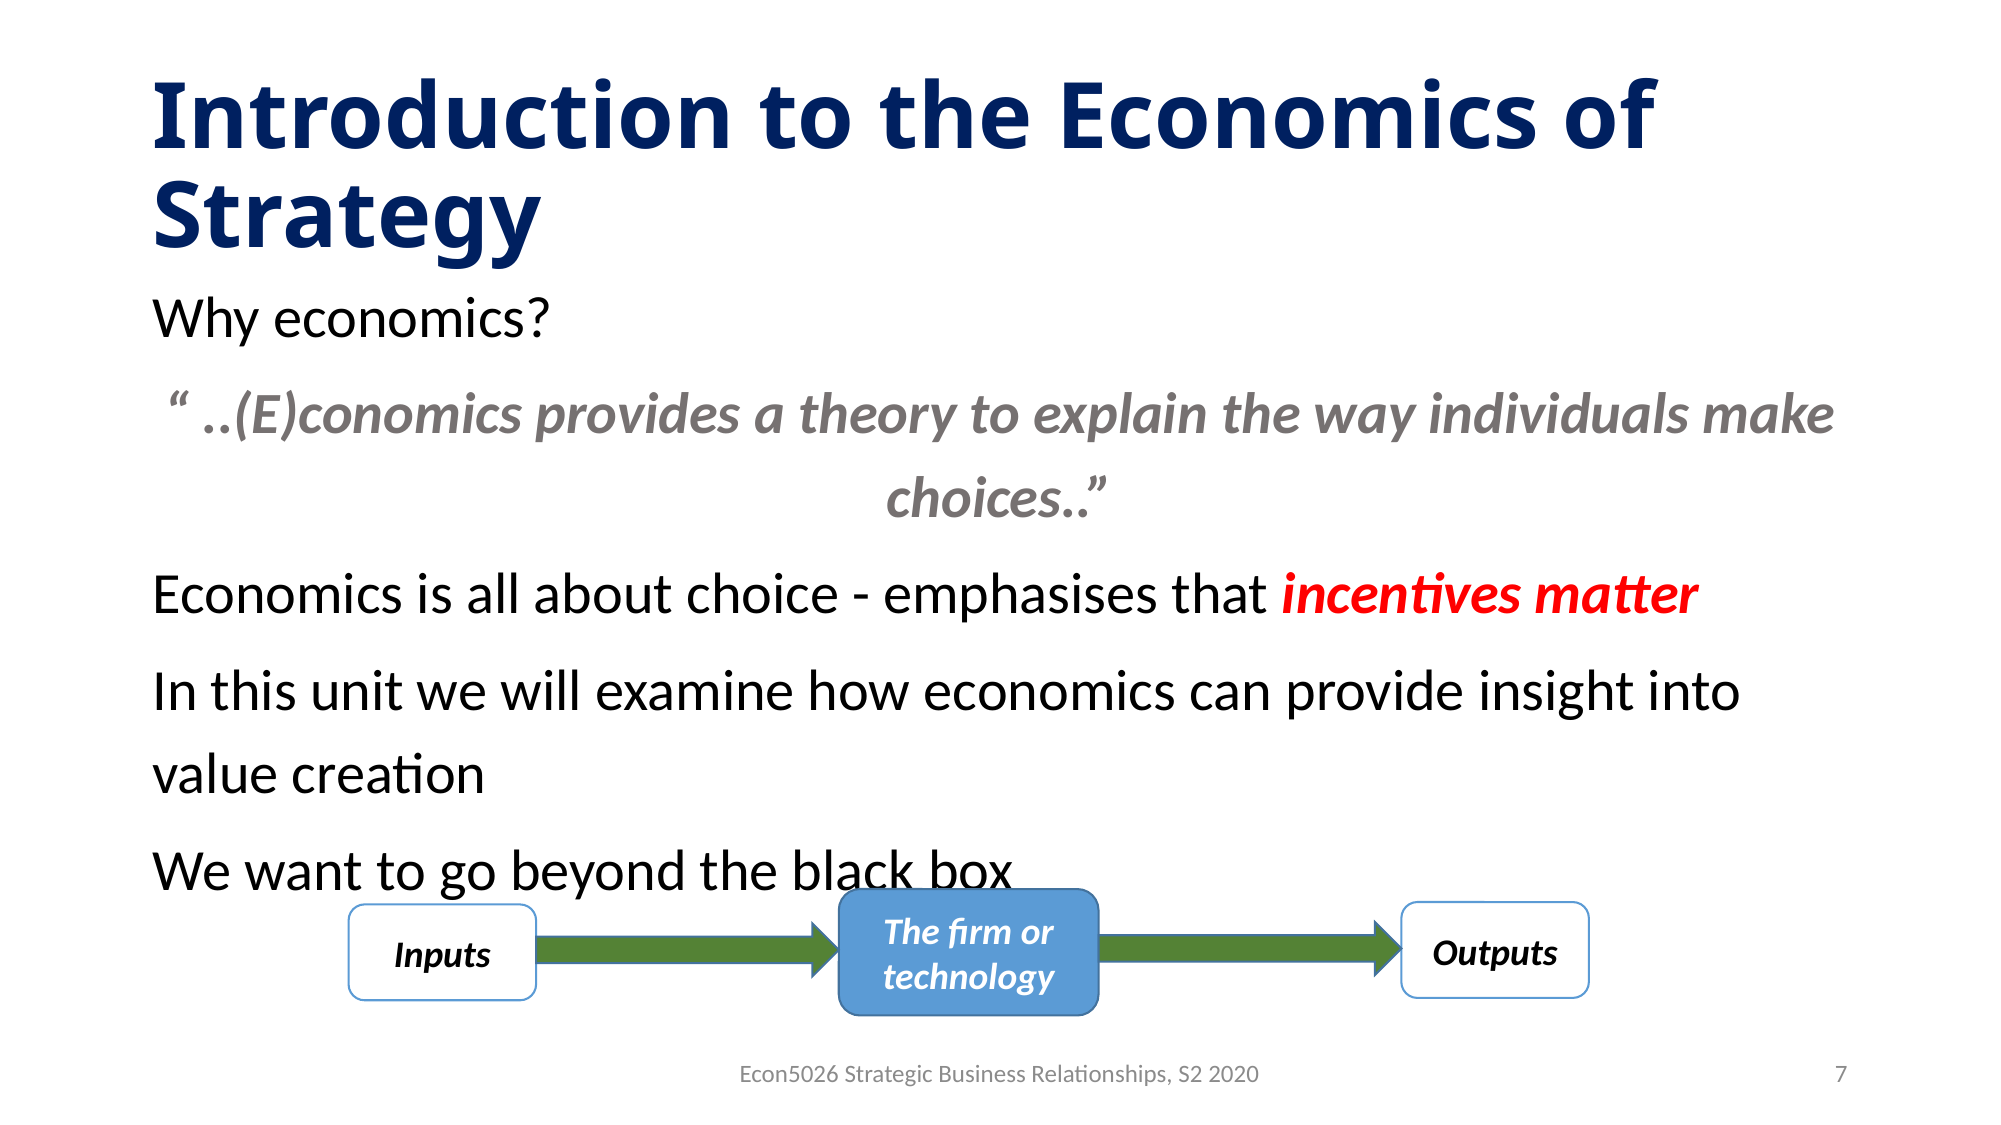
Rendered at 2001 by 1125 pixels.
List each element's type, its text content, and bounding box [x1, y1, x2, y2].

slide_number 7 [1412, 1042, 1863, 1103]
text_box The firm or technology [837, 887, 1100, 1017]
list Why economics? “ ..(E)conomics provides a theory to explain the way individuals make choices..” Economics is all about choice - emphasises that incentives matter In this unit we will examine how economics can provide insight into value creation We want to go beyond the black box [137, 257, 1863, 1009]
footer Econ5026 Strategic Business Relationships, S2 2020 [662, 1042, 1338, 1103]
text_box [535, 920, 841, 979]
text_box Inputs [347, 903, 538, 1002]
title Introduction to the Economics of Strategy [137, 59, 1863, 257]
text_box Outputs [1400, 900, 1590, 999]
text_box [1097, 919, 1403, 978]
